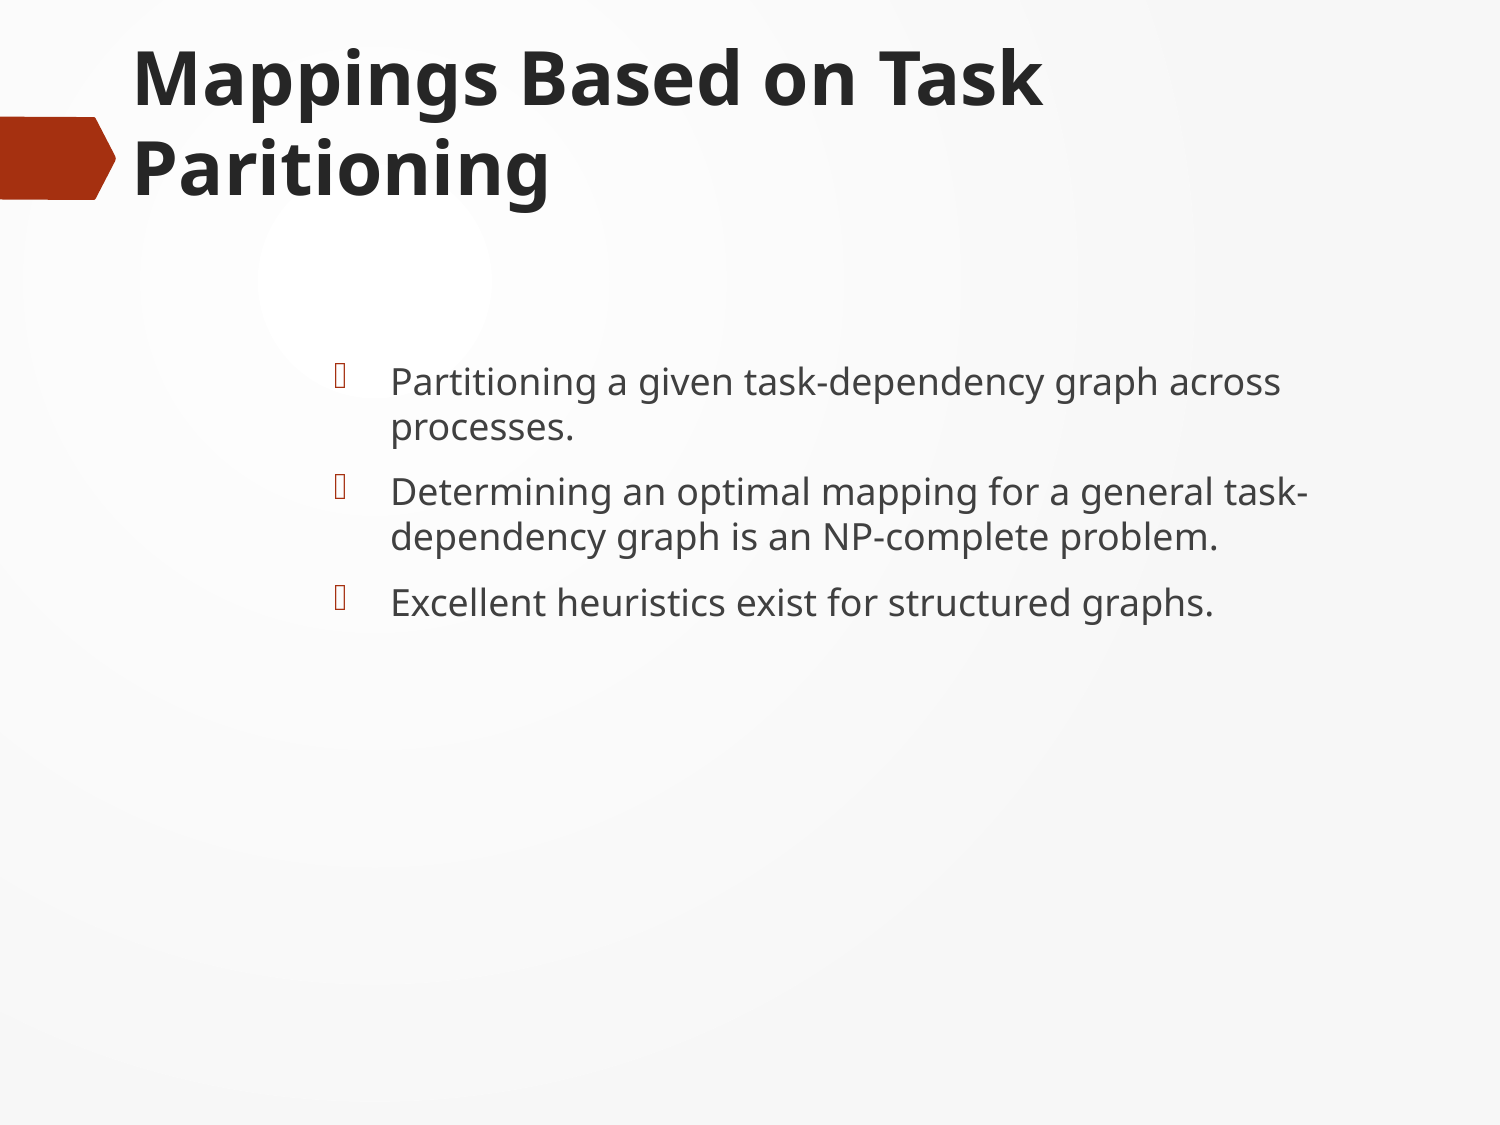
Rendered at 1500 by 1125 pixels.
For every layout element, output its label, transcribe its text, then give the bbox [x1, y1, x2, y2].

list Partitioning a given task-dependency graph across processes. Determining an optimal mapping for a general task-dependency graph is an NP-complete problem. Excellent heuristics exist for structured graphs. [318, 350, 1400, 988]
title Mappings Based on Task Paritioning [116, 23, 1483, 158]
